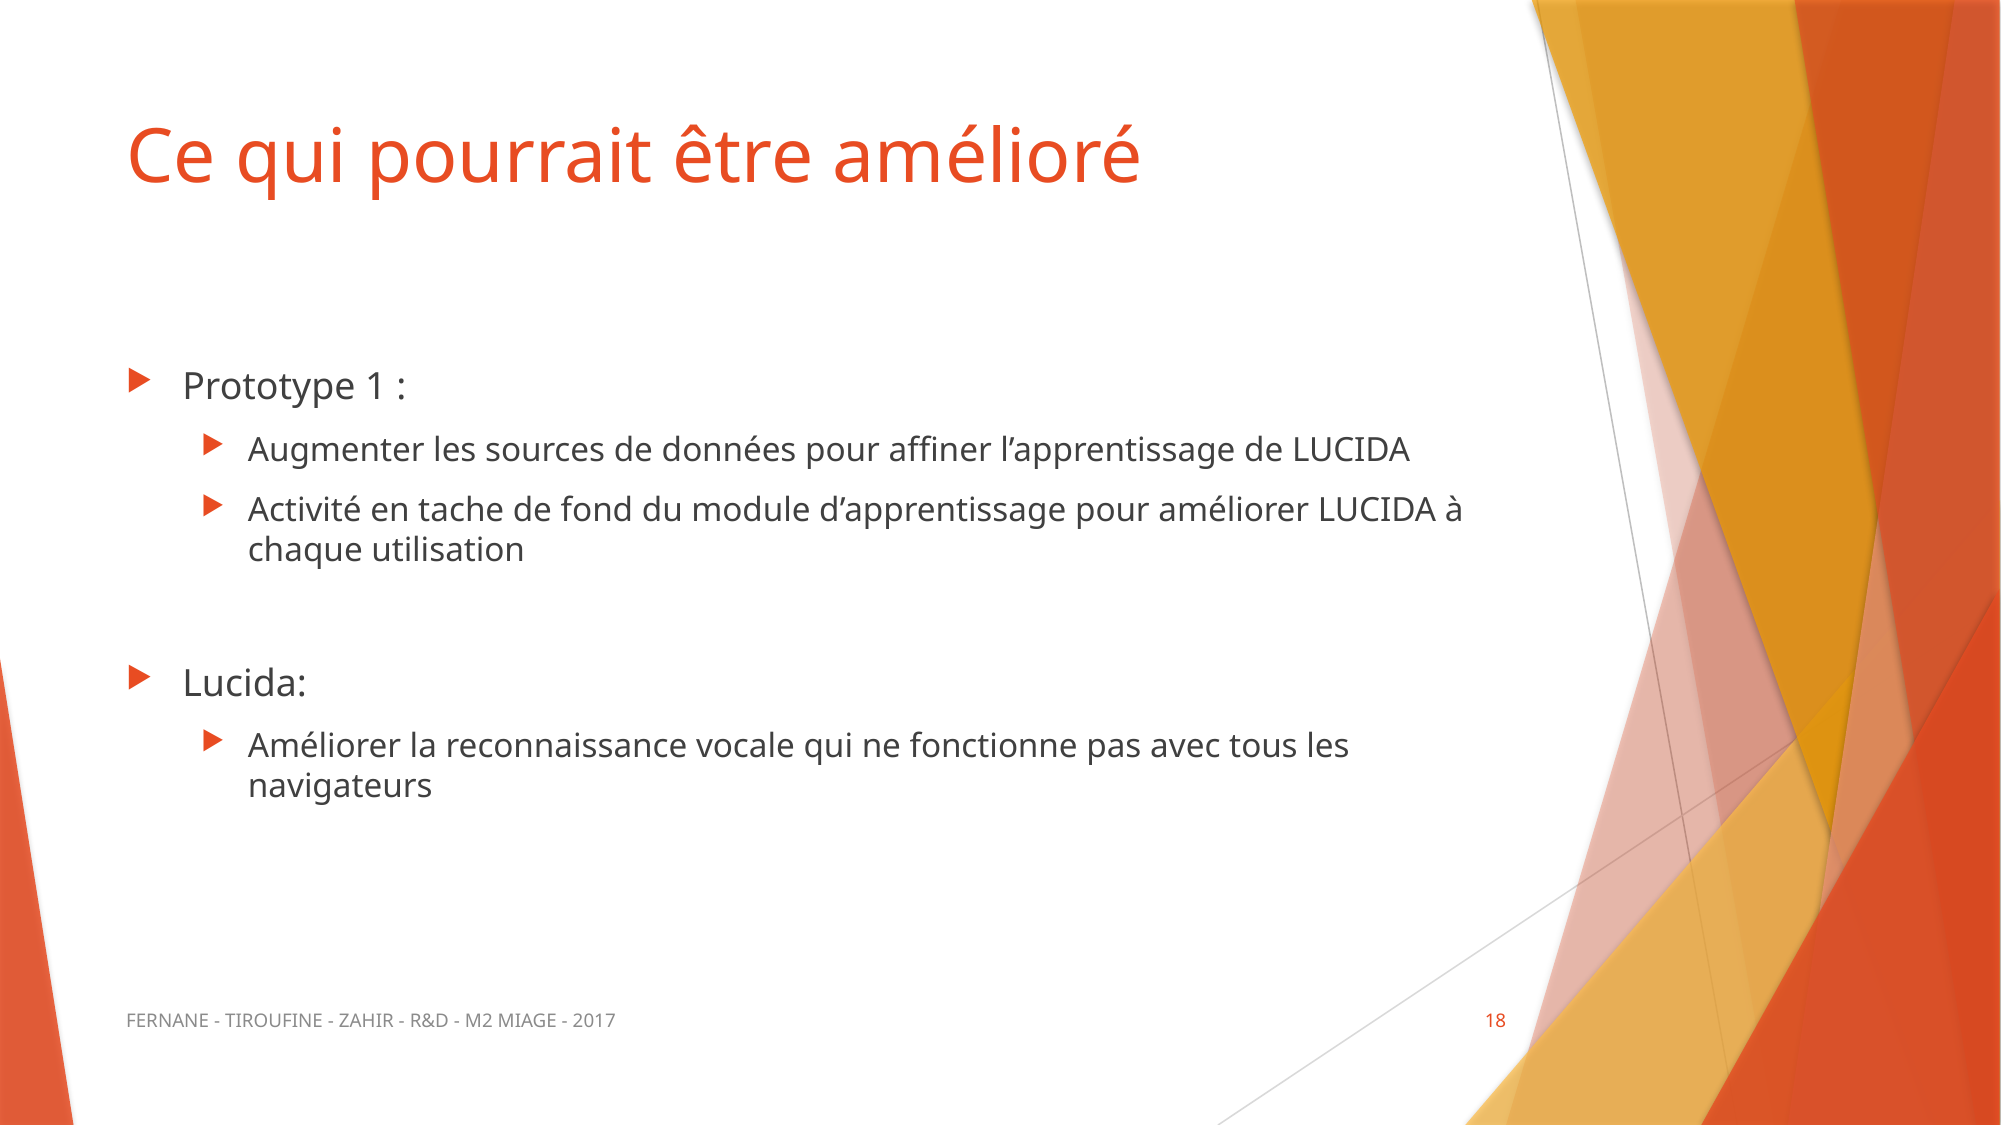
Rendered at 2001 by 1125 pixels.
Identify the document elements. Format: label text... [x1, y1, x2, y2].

slide_number 18 [1409, 991, 1522, 1051]
list Prototype 1 : Augmenter les sources de données pour affiner l’apprentissage de LUCIDA Activité en tache de fond du module d’apprentissage pour améliorer LUCIDA à chaque utilisation Lucida: Améliorer la reconnaissance vocale qui ne fonctionne pas avec tous les navigateurs [111, 354, 1522, 992]
footer FERNANE - TIROUFINE - ZAHIR - R&D - M2 MIAGE - 2017 [111, 991, 1145, 1051]
title Ce qui pourrait être amélioré [111, 99, 1522, 317]
